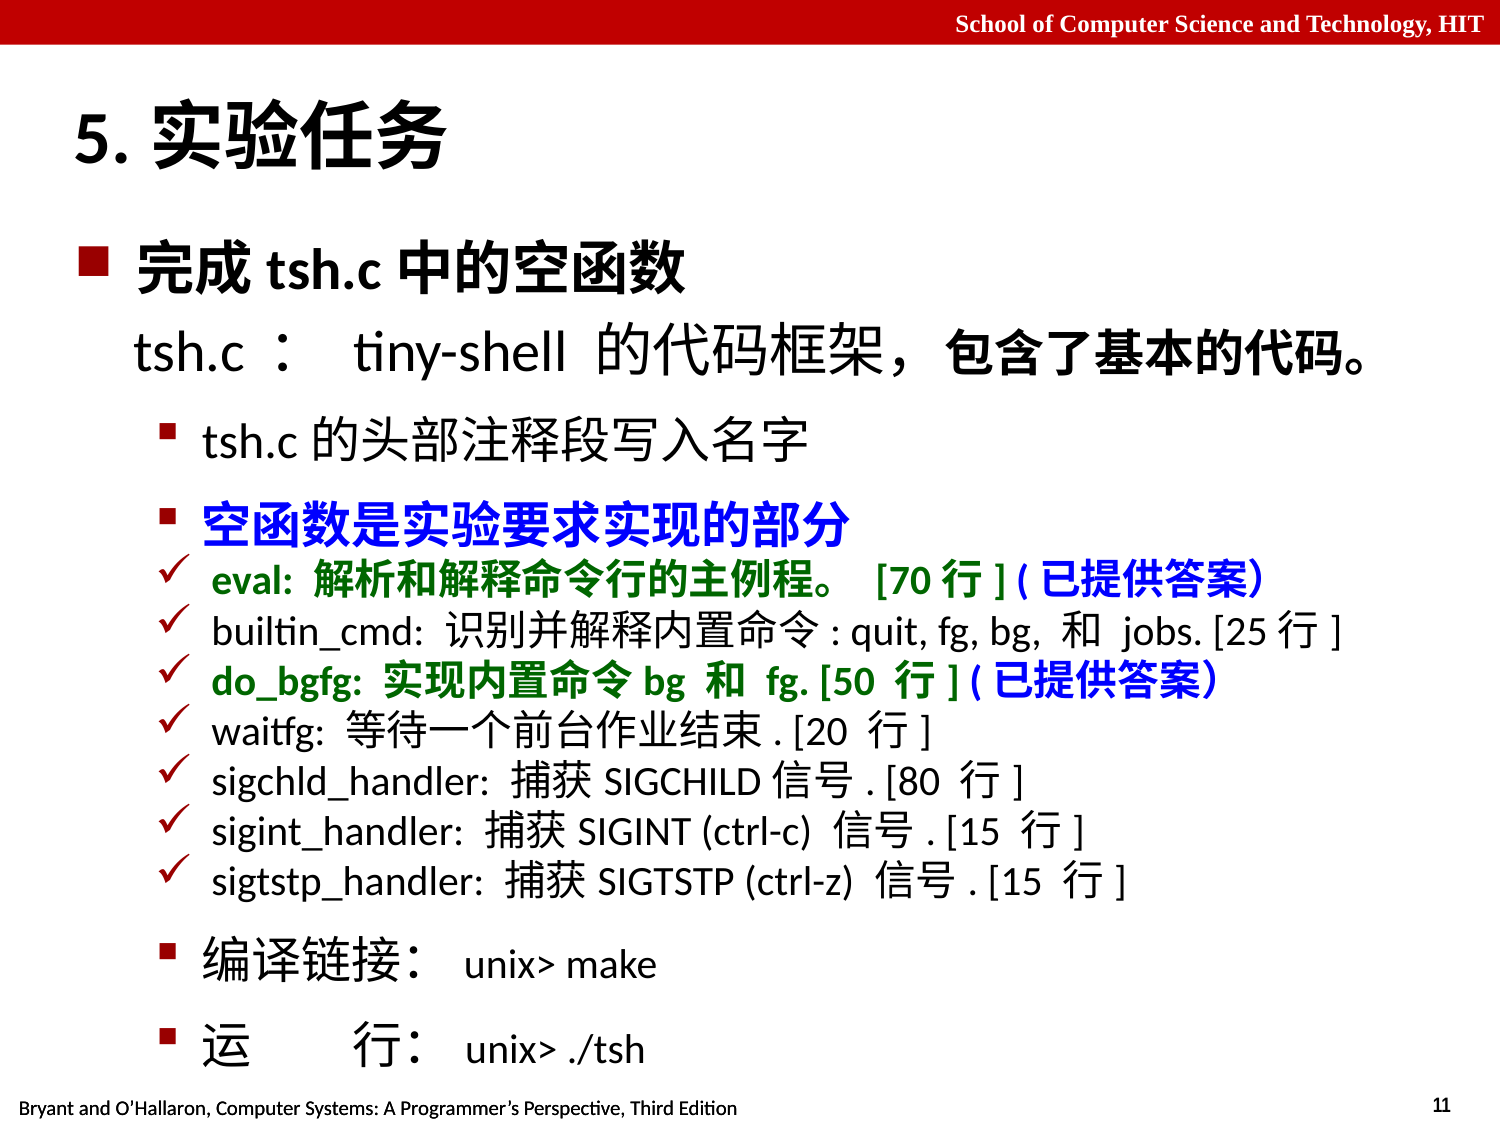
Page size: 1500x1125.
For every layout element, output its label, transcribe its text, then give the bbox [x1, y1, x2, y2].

title 5.实验任务 [58, 71, 1500, 197]
list 完成tsh.c中的空函数 tsh.c ： tiny-shell 的代码框架，包含了基本的代码。 tsh.c的头部注释段写入名字 空函数是实验要求实现的部分 eval: 解析和解释命令行的主例程。 [70行] (已提供答案） builtin_cmd: 识别并解释内置命令: quit, fg, bg, 和 jobs. [25行] do_bgfg: 实现内置命令bg 和 fg. [50 行] (已提供答案） waitfg: 等待一个前台作业结束. [20 行] sigchld_handler: 捕获SIGCHILD信号. [80 行] sigint_handler: 捕获SIGINT (ctrl-c) 信号. [15 行] sigtstp_handler: 捕获SIGTSTP (ctrl-z) 信号. [15 行] 编译链接：unix> make 运 行：unix> ./tsh [64, 223, 1476, 1040]
